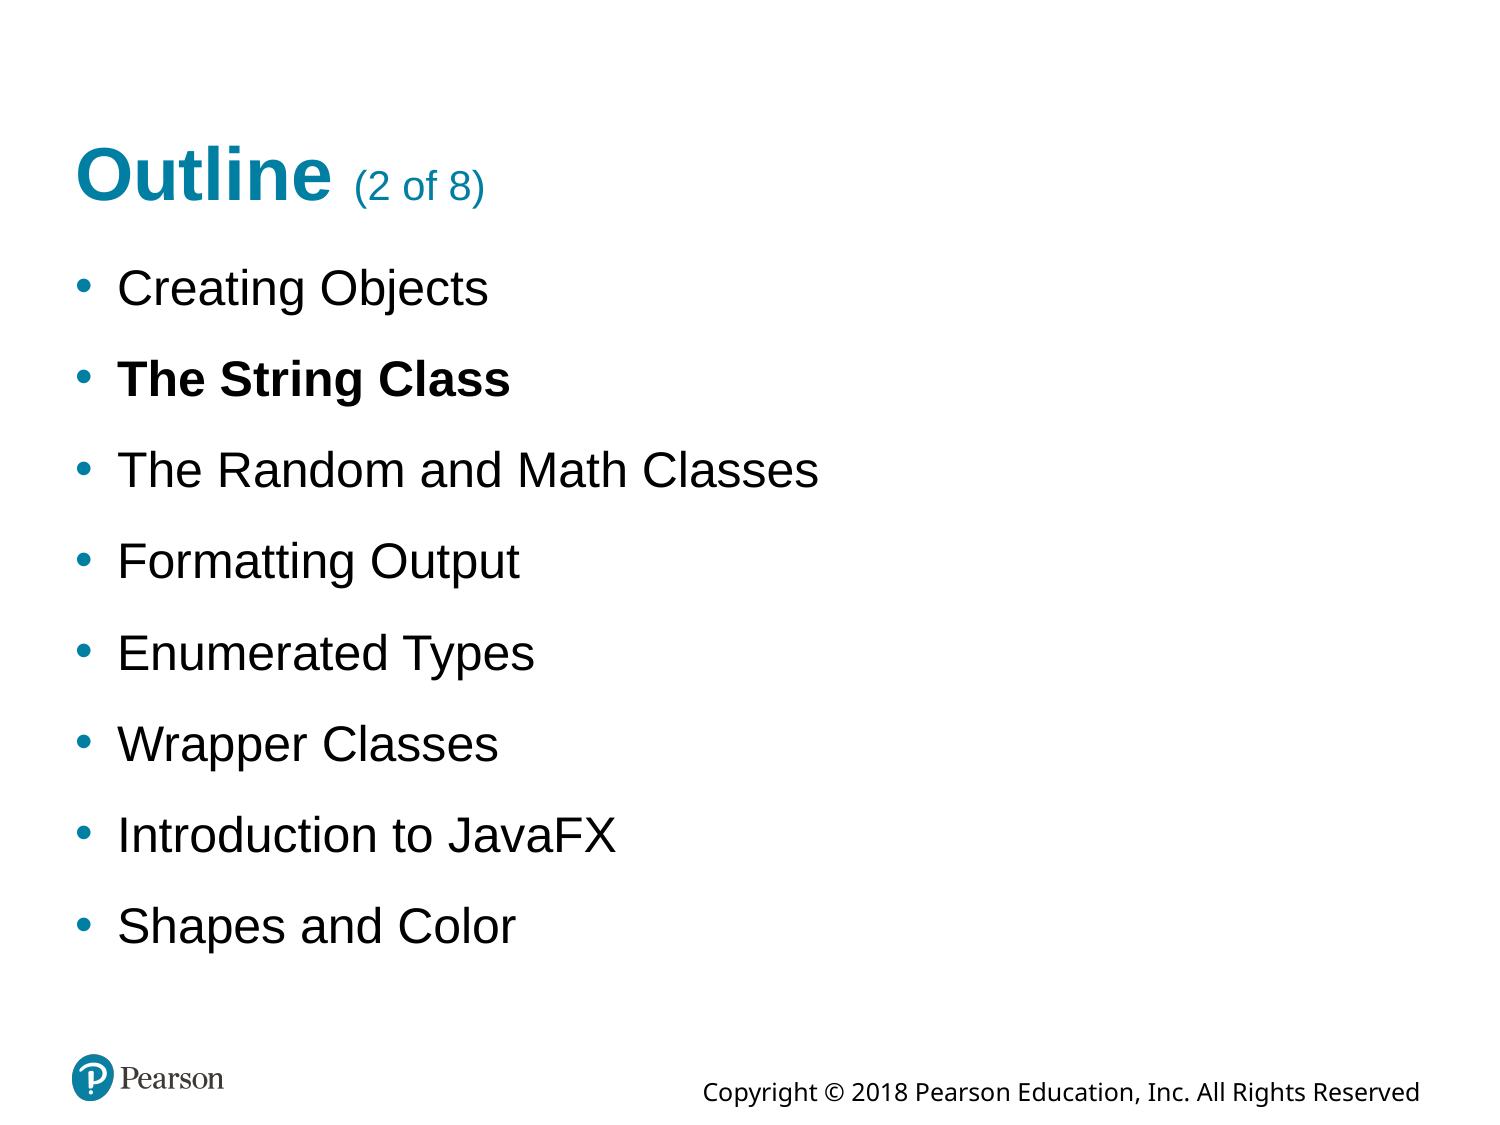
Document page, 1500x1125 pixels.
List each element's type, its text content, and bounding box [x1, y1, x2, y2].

list Creating Objects The String Class The Random and Math Classes Formatting Output Enumerated Types Wrapper Classes Introduction to JavaFX Shapes and Color [75, 255, 1425, 983]
picture [72, 1054, 88, 1070]
picture [98, 1054, 224, 1101]
picture [72, 1087, 83, 1101]
title Outline (2 of 8) [75, 35, 1425, 216]
picture [80, 1063, 106, 1088]
